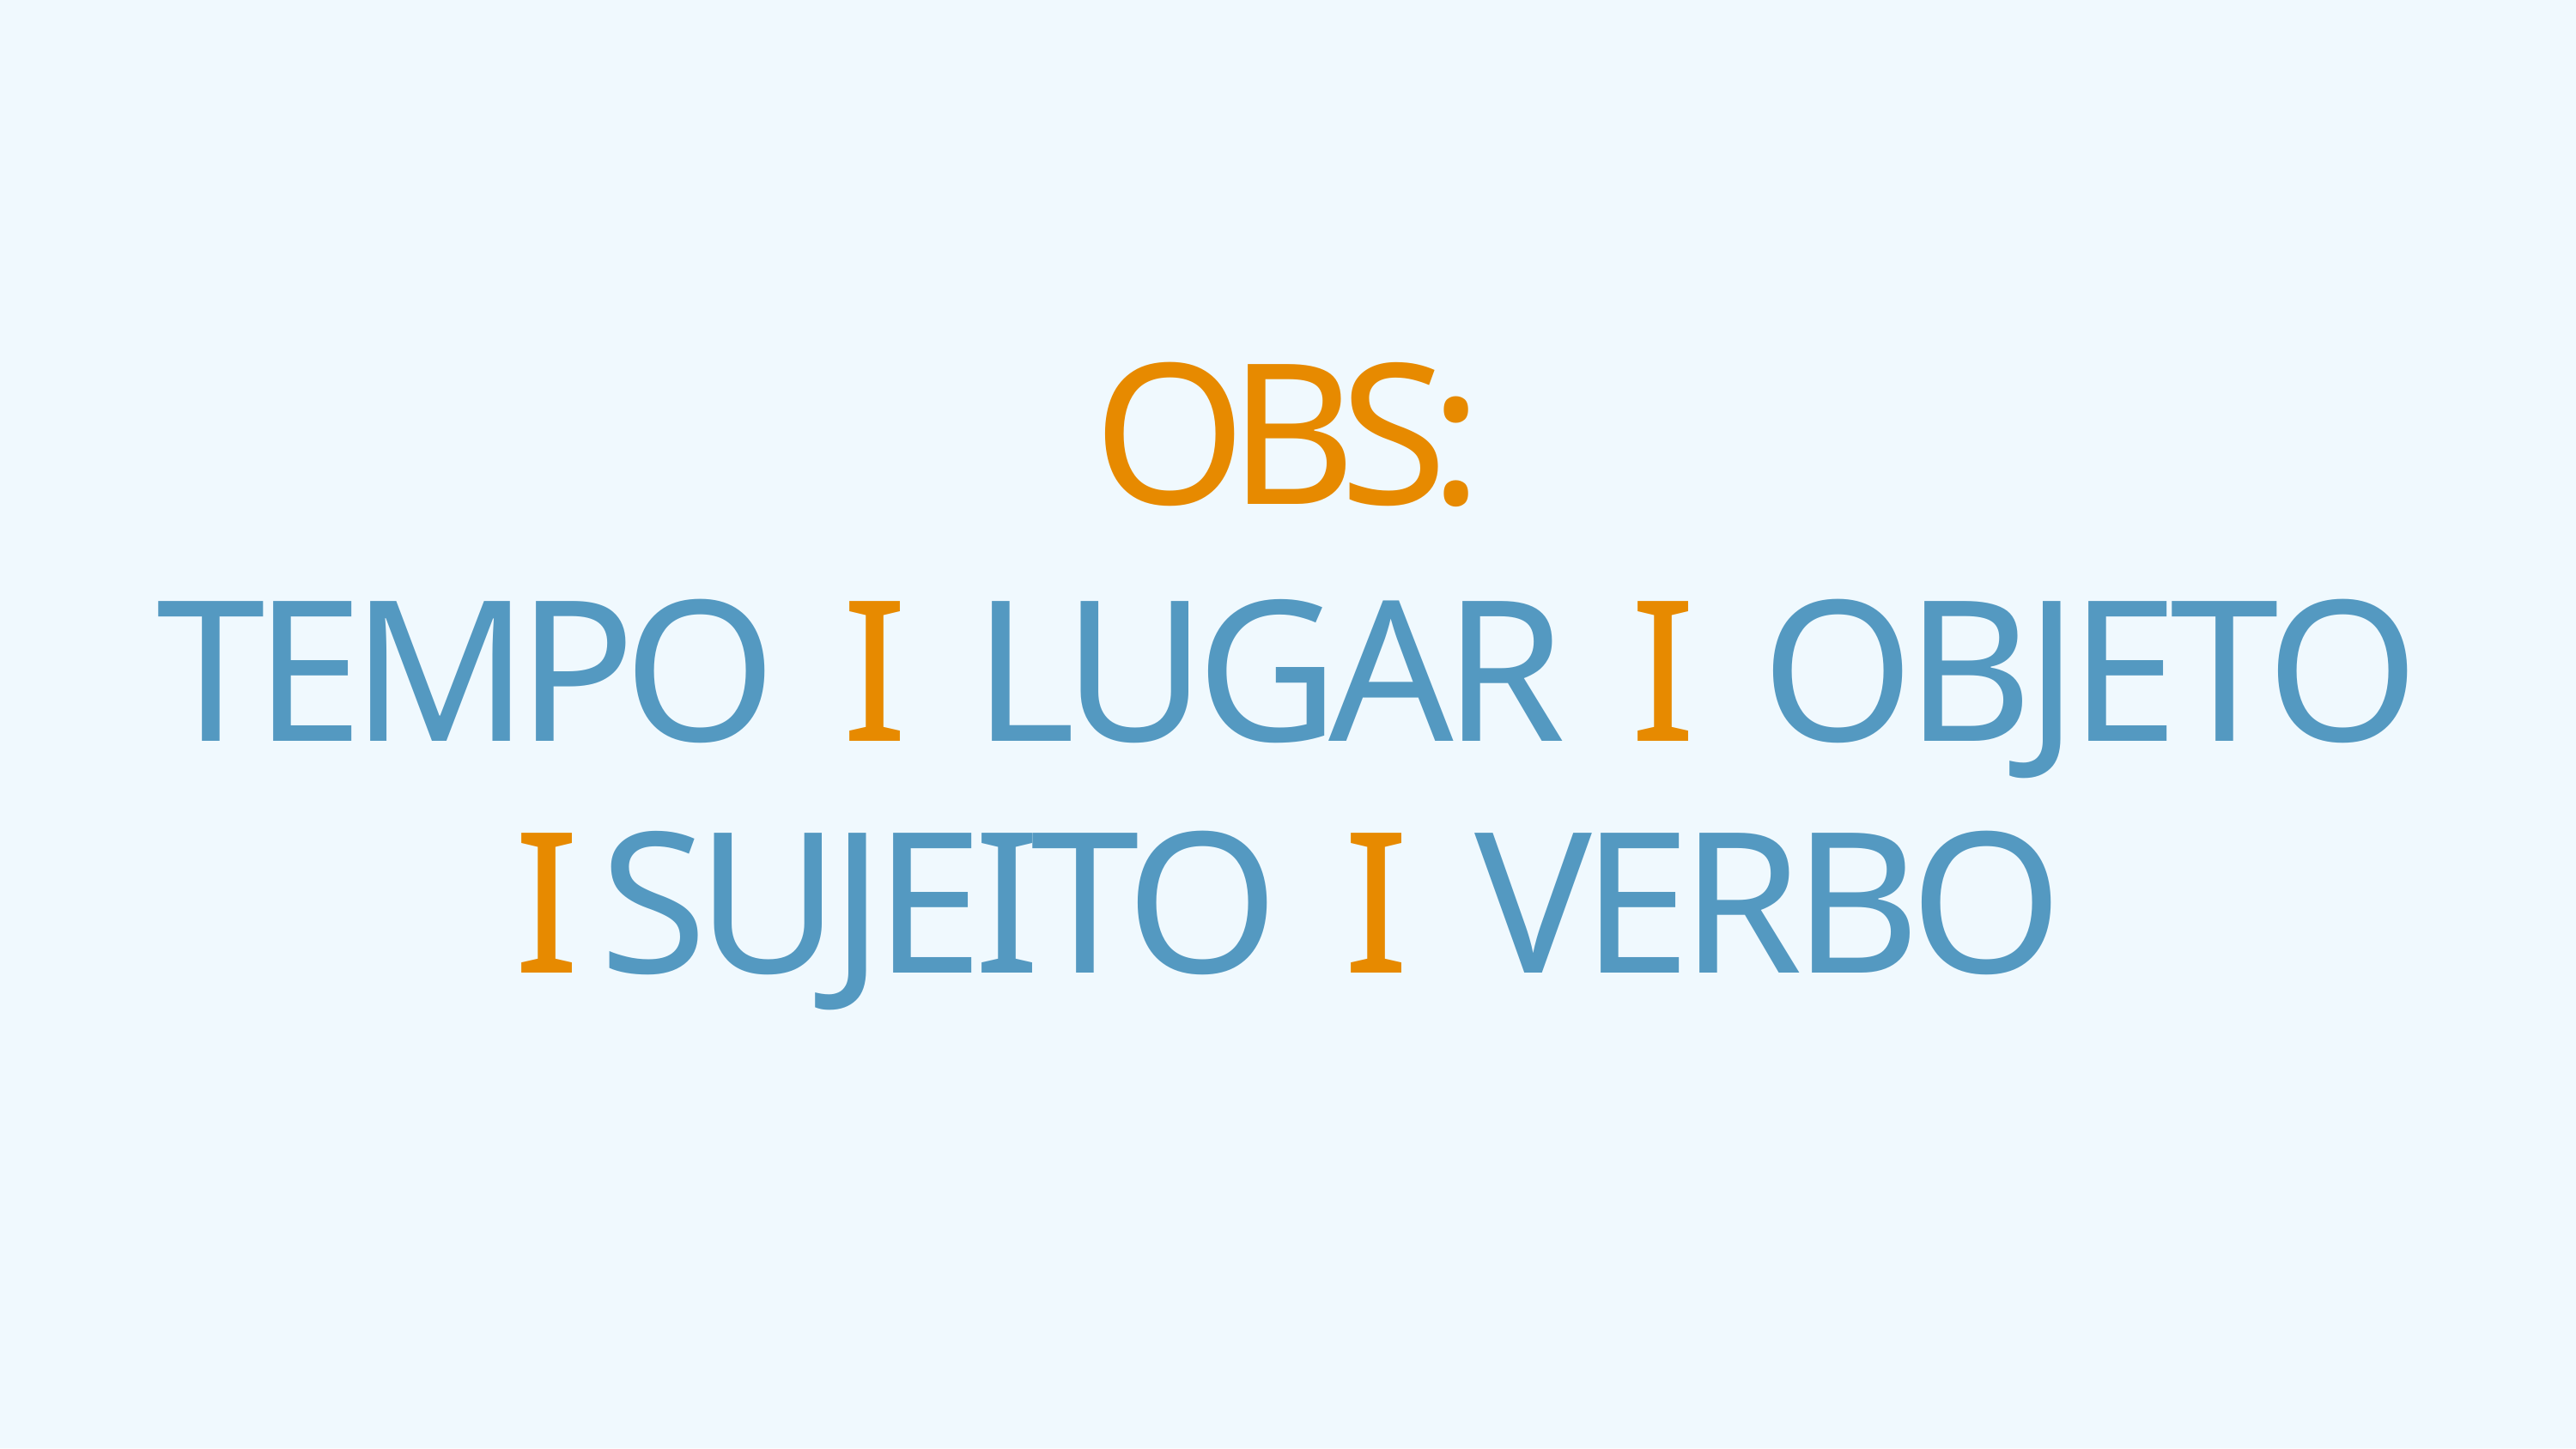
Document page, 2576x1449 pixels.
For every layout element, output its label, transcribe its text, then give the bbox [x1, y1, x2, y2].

title OBS: TEMPO I LUGAR I OBJETO I SUJEITO I VERBO [151, 142, 2425, 1013]
